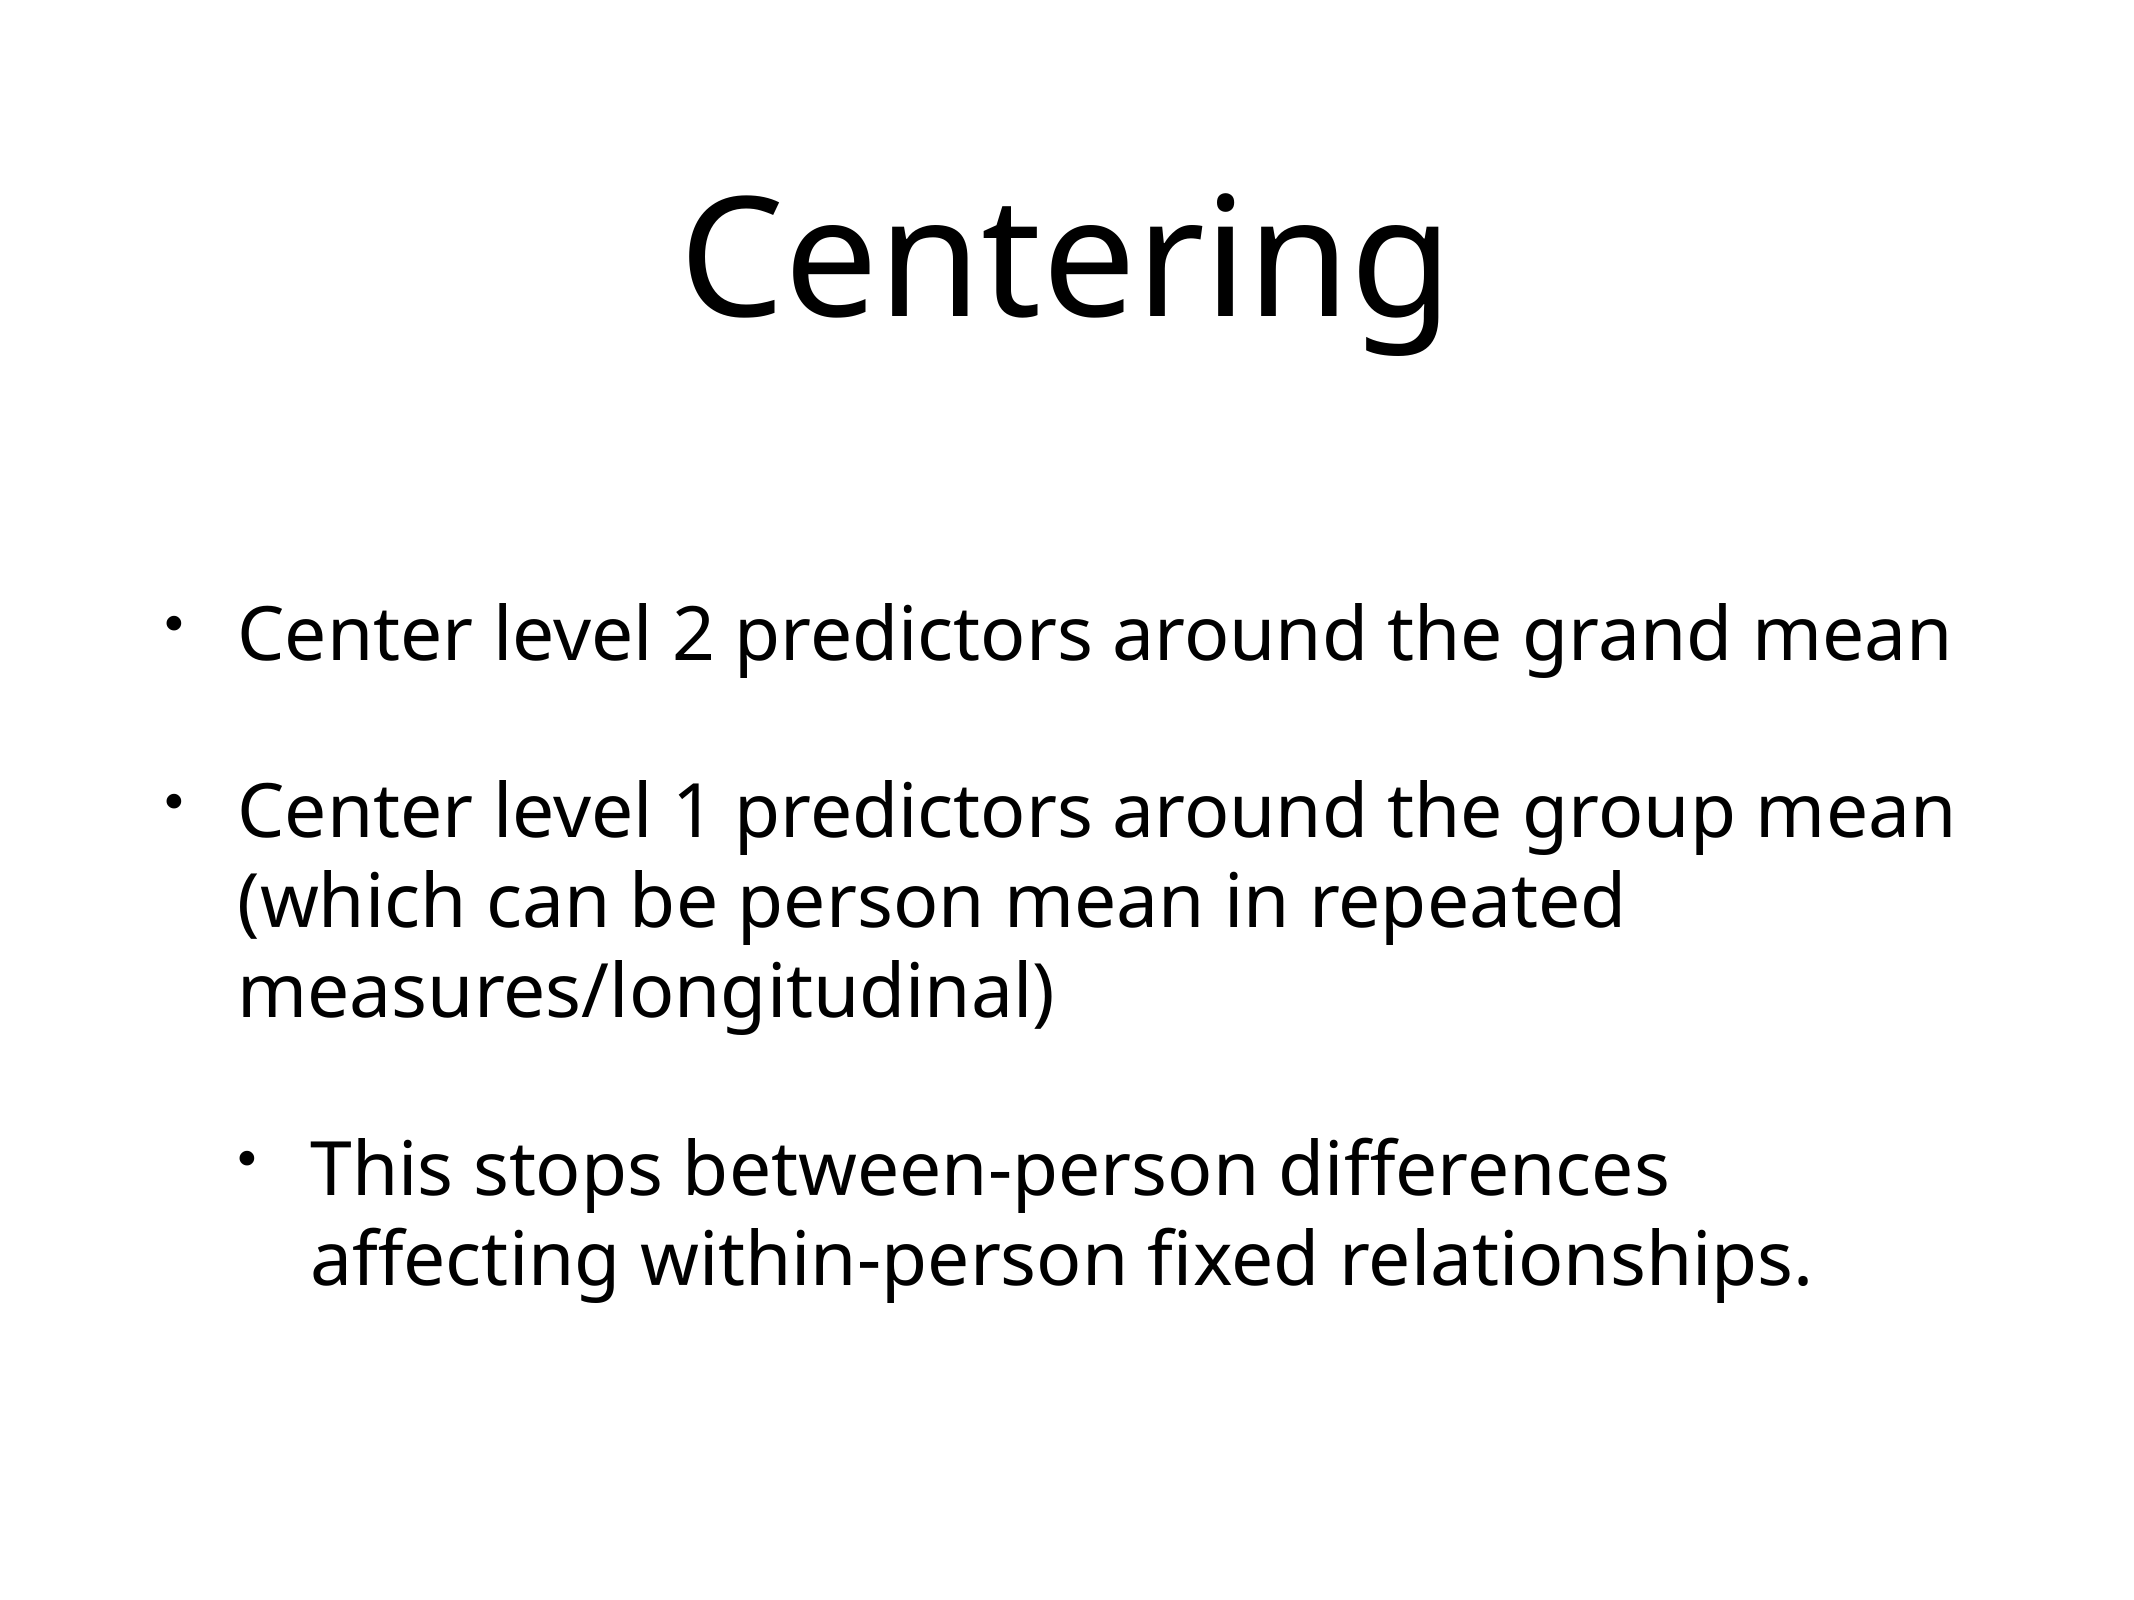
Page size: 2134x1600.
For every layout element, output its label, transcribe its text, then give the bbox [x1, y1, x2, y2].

list Center level 2 predictors around the grand mean Center level 1 predictors around the group mean (which can be person mean in repeated measures/longitudinal) This stops between-person differences affecting within-person fixed relationships. [155, 426, 1978, 1459]
title Centering [155, 72, 1978, 426]
